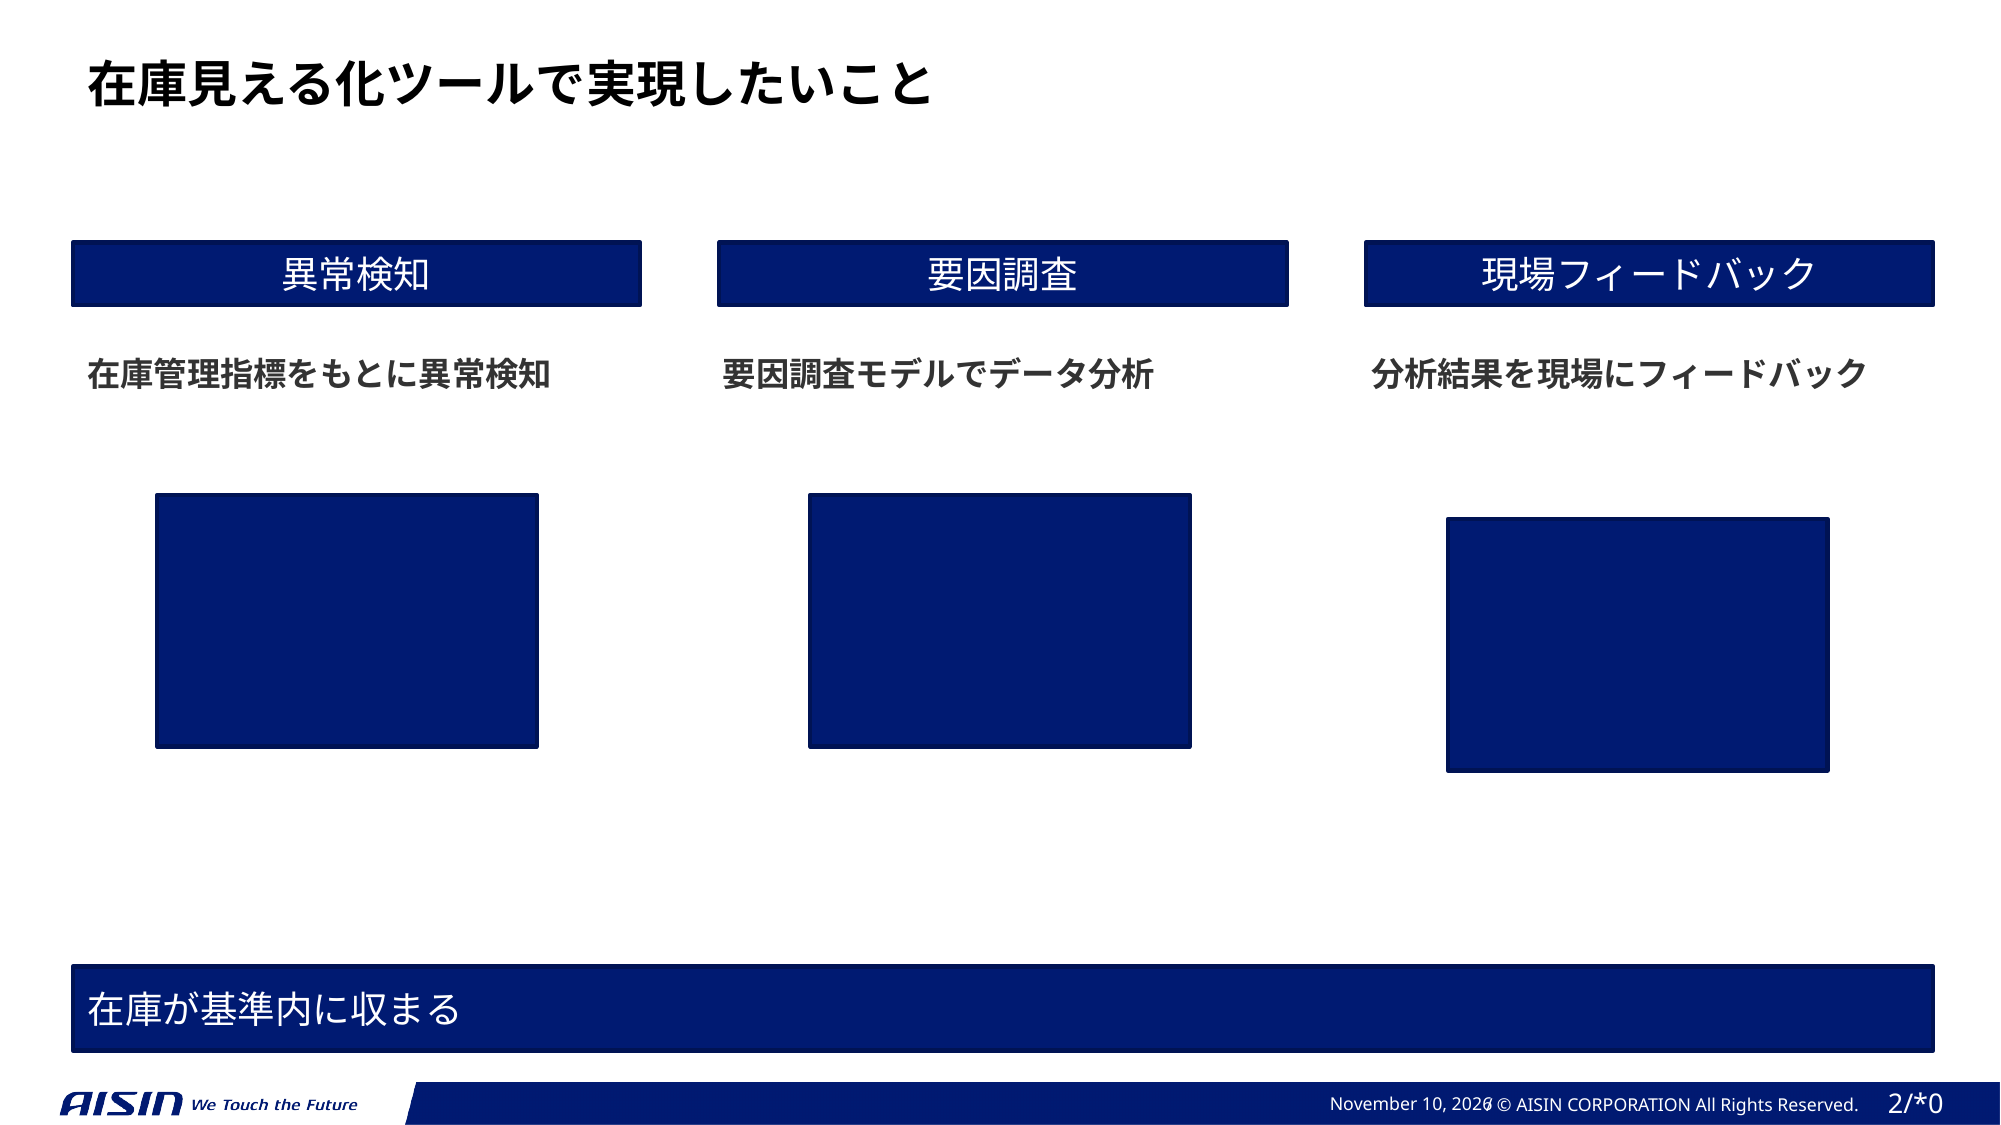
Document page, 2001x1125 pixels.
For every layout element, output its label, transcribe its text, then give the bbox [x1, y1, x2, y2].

picture [0, 1082, 2000, 1125]
text_box 在庫が基準内に収まる [71, 964, 1935, 1053]
list 在庫見える化ツールで実現したいこと [72, 44, 1934, 103]
text_box 要因調査モデルでデータ分析 [708, 345, 1214, 401]
text_box 要因調査 [717, 240, 1289, 307]
text_box 異常検知 [71, 240, 642, 307]
text_box [1446, 517, 1830, 773]
text_box 分析結果を現場にフィードバック [1356, 345, 1909, 401]
text_box 現場フィードバック [1364, 240, 1935, 307]
text_box [808, 493, 1192, 749]
text_box 在庫管理指標をもとに異常検知 [72, 345, 579, 401]
text_box [155, 493, 539, 749]
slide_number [1142, 1093, 1508, 1116]
